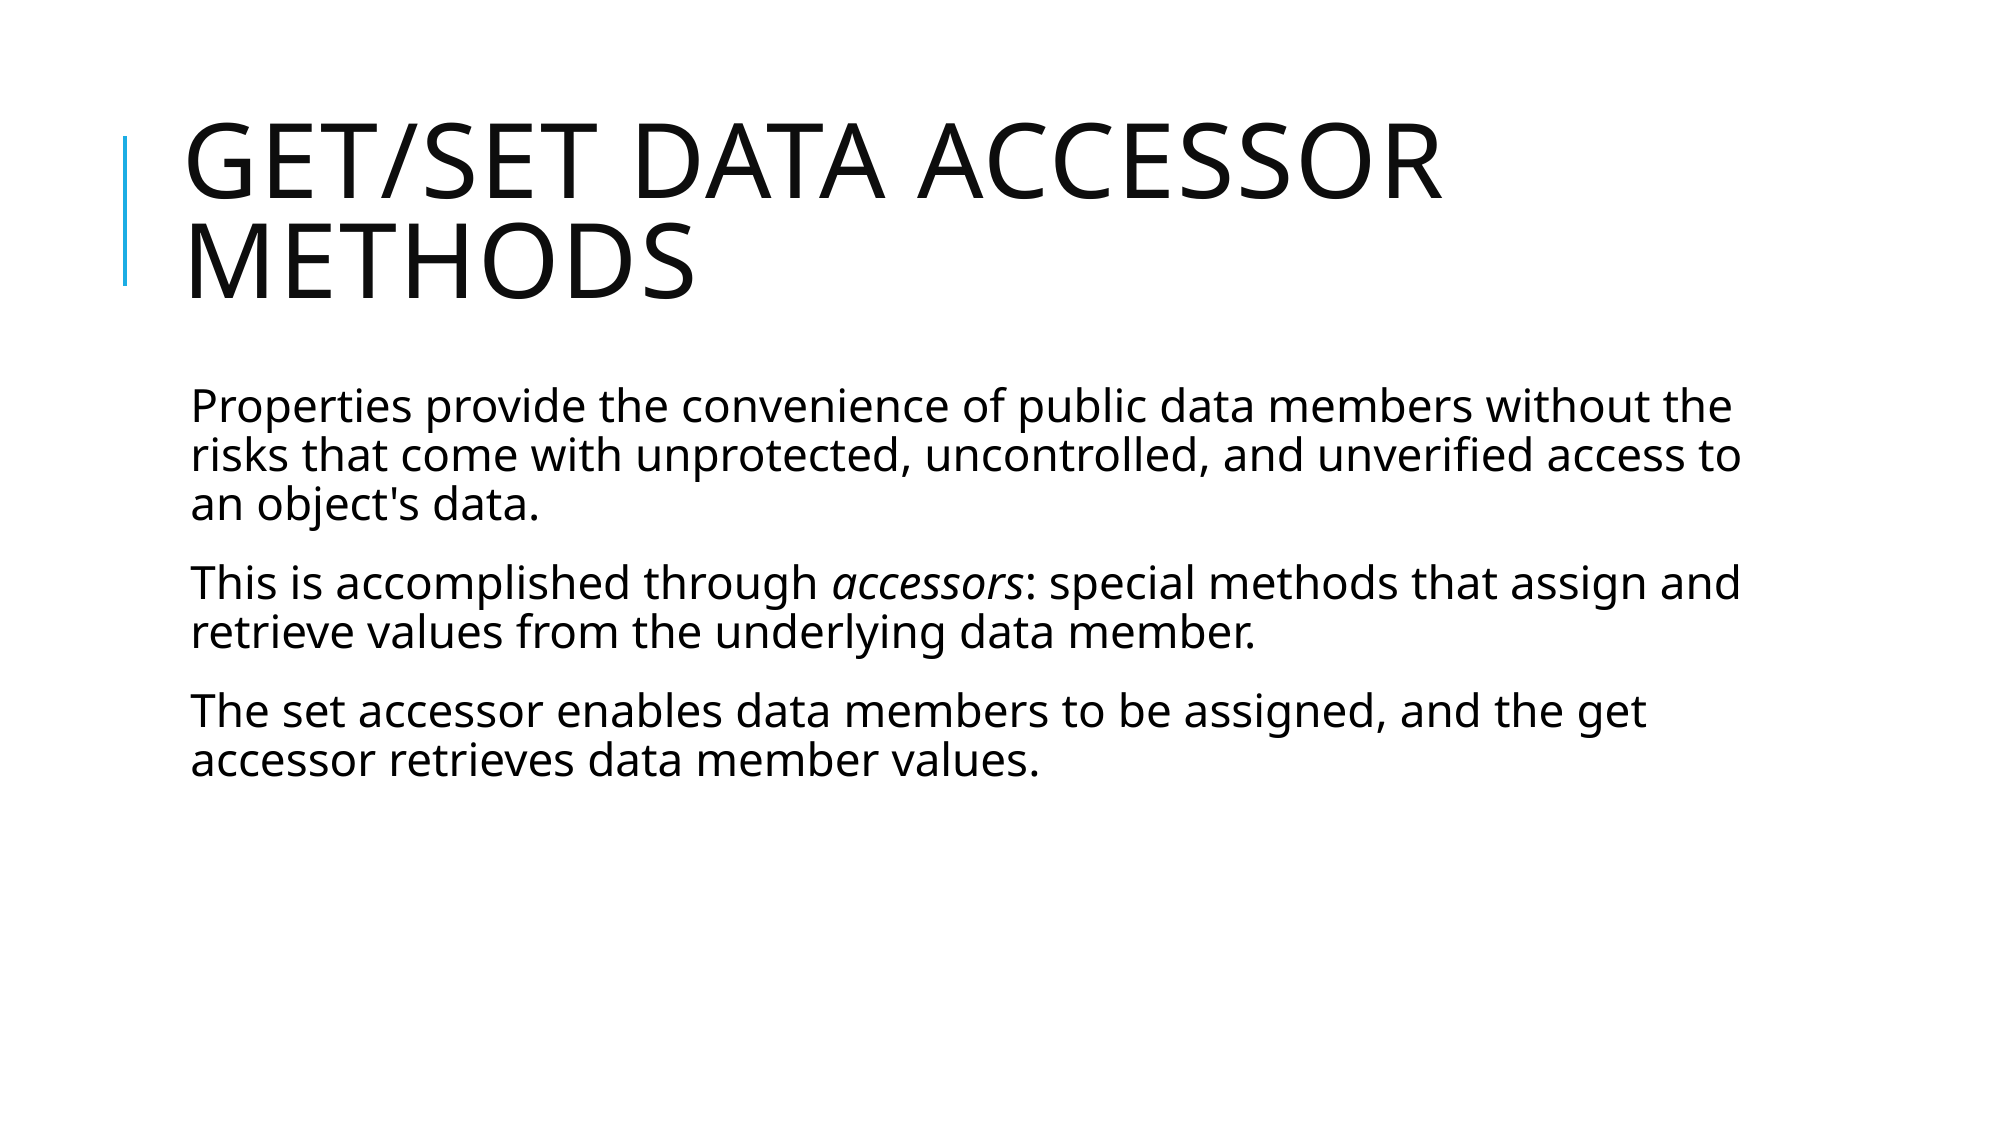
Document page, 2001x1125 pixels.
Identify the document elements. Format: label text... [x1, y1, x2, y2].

title Get/set Data accessor methods [168, 96, 1763, 342]
list Properties provide the convenience of public data members without the risks that come with unprotected, uncontrolled, and unverified access to an object's data. This is accomplished through accessors: special methods that assign and retrieve values from the underlying data member. The set accessor enables data members to be assigned, and the get accessor retrieves data member values. [168, 375, 1763, 1035]
